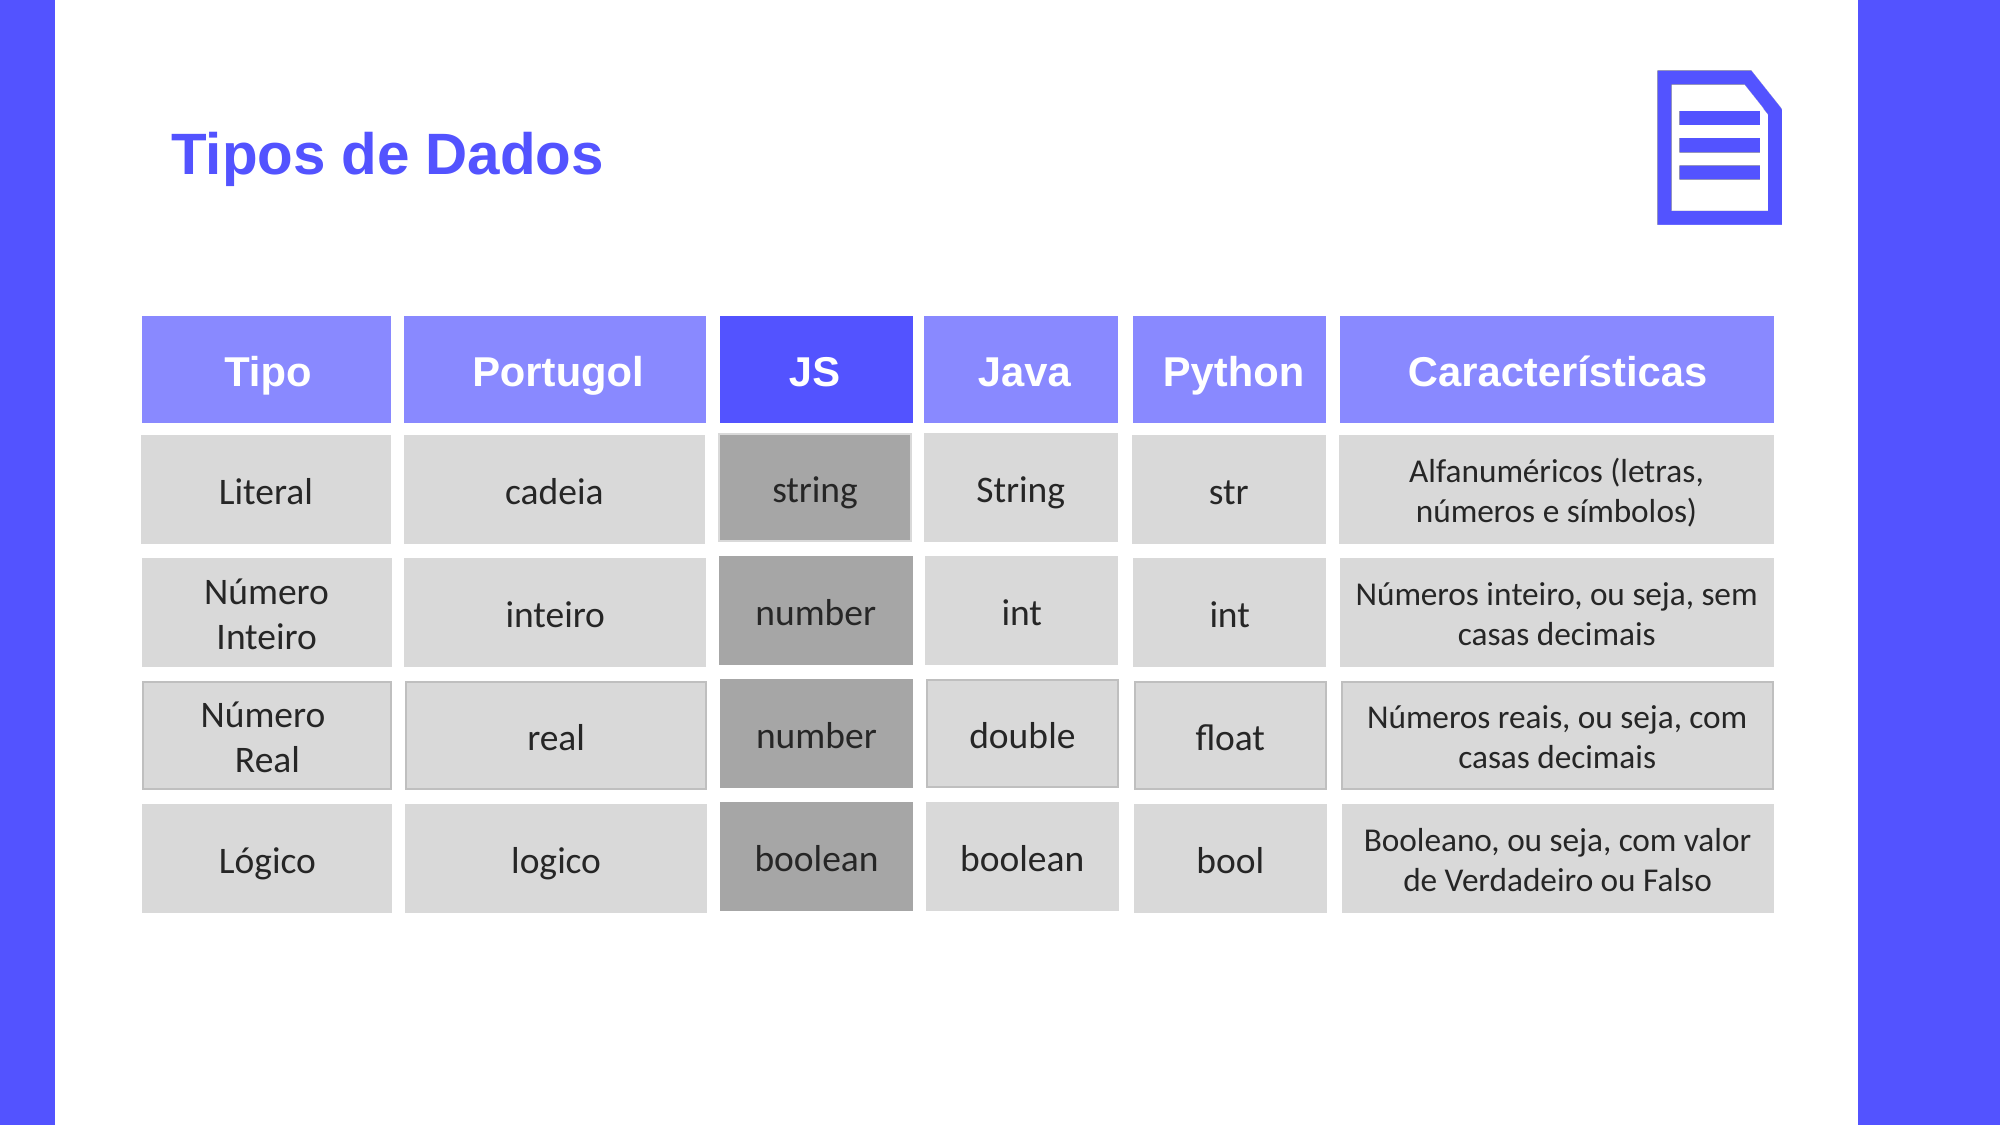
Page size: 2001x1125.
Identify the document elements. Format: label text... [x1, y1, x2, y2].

text_box Literal [141, 435, 391, 544]
text_box boolean [926, 802, 1119, 911]
text_box boolean [720, 802, 913, 911]
text_box string [718, 433, 912, 542]
text_box [0, 0, 55, 1125]
text_box [142, 316, 391, 423]
text_box inteiro [404, 558, 706, 667]
text_box int [925, 556, 1118, 665]
text_box Portugol [457, 325, 707, 411]
picture [1655, 69, 1783, 225]
text_box [720, 316, 913, 423]
text_box [404, 316, 706, 423]
text_box Booleano, ou seja, com valor de Verdadeiro ou Falso [1342, 804, 1774, 913]
text_box Alfanuméricos (letras, números e símbolos) [1339, 435, 1774, 544]
text_box Lógico [142, 804, 392, 913]
text_box real [405, 681, 707, 790]
text_box str [1132, 435, 1326, 544]
text_box [1133, 316, 1326, 325]
text_box [1858, 0, 2000, 1125]
text_box [1133, 410, 1326, 423]
text_box [924, 410, 1118, 423]
text_box cadeia [404, 435, 705, 544]
text_box Números reais, ou seja, com casas decimais [1341, 681, 1774, 790]
text_box Números inteiro, ou seja, sem casas decimais [1340, 558, 1774, 667]
text_box number [720, 679, 913, 788]
text_box Tipo [162, 325, 374, 410]
text_box [924, 316, 1118, 325]
text_box Tipos de Dados [156, 117, 1128, 202]
text_box bool [1134, 804, 1327, 913]
text_box float [1134, 681, 1327, 790]
text_box String [924, 433, 1118, 542]
text_box Número Inteiro [142, 558, 392, 667]
text_box Número Real [142, 681, 392, 790]
text_box [1340, 316, 1774, 325]
text_box double [926, 679, 1119, 788]
text_box [1340, 410, 1774, 423]
text_box JS Java Python Características [739, 325, 1779, 410]
text_box int [1133, 558, 1326, 667]
text_box logico [405, 804, 707, 913]
text_box number [719, 556, 913, 665]
